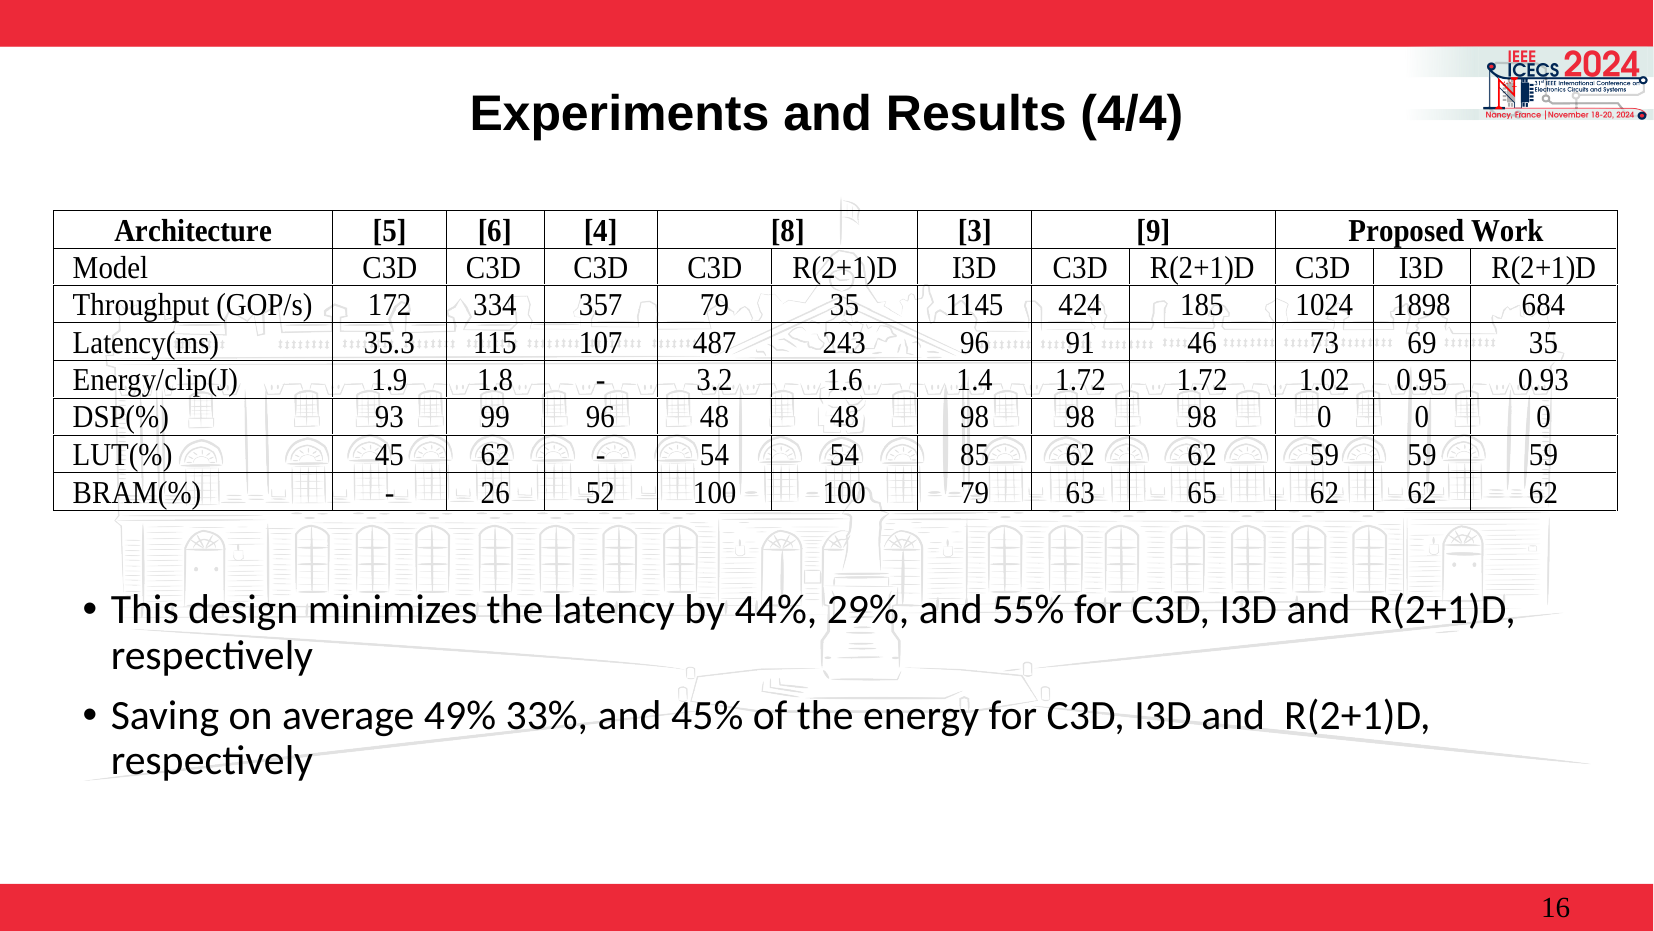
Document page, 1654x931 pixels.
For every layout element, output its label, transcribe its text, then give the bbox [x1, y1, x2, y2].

picture [0, 0, 1654, 209]
list This design minimizes the latency by 44%, 29%, and 55% for C3D, I3D and R(2+1)D, respectively Saving on average 49% 33%, and 45% of the energy for C3D, I3D and R(2+1)D, respectively [82, 588, 1571, 880]
title Experiments and Results (4/4) [82, 37, 1571, 193]
picture [0, 557, 1654, 931]
slide_number 16 [1185, 888, 1571, 930]
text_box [0, 209, 1654, 557]
